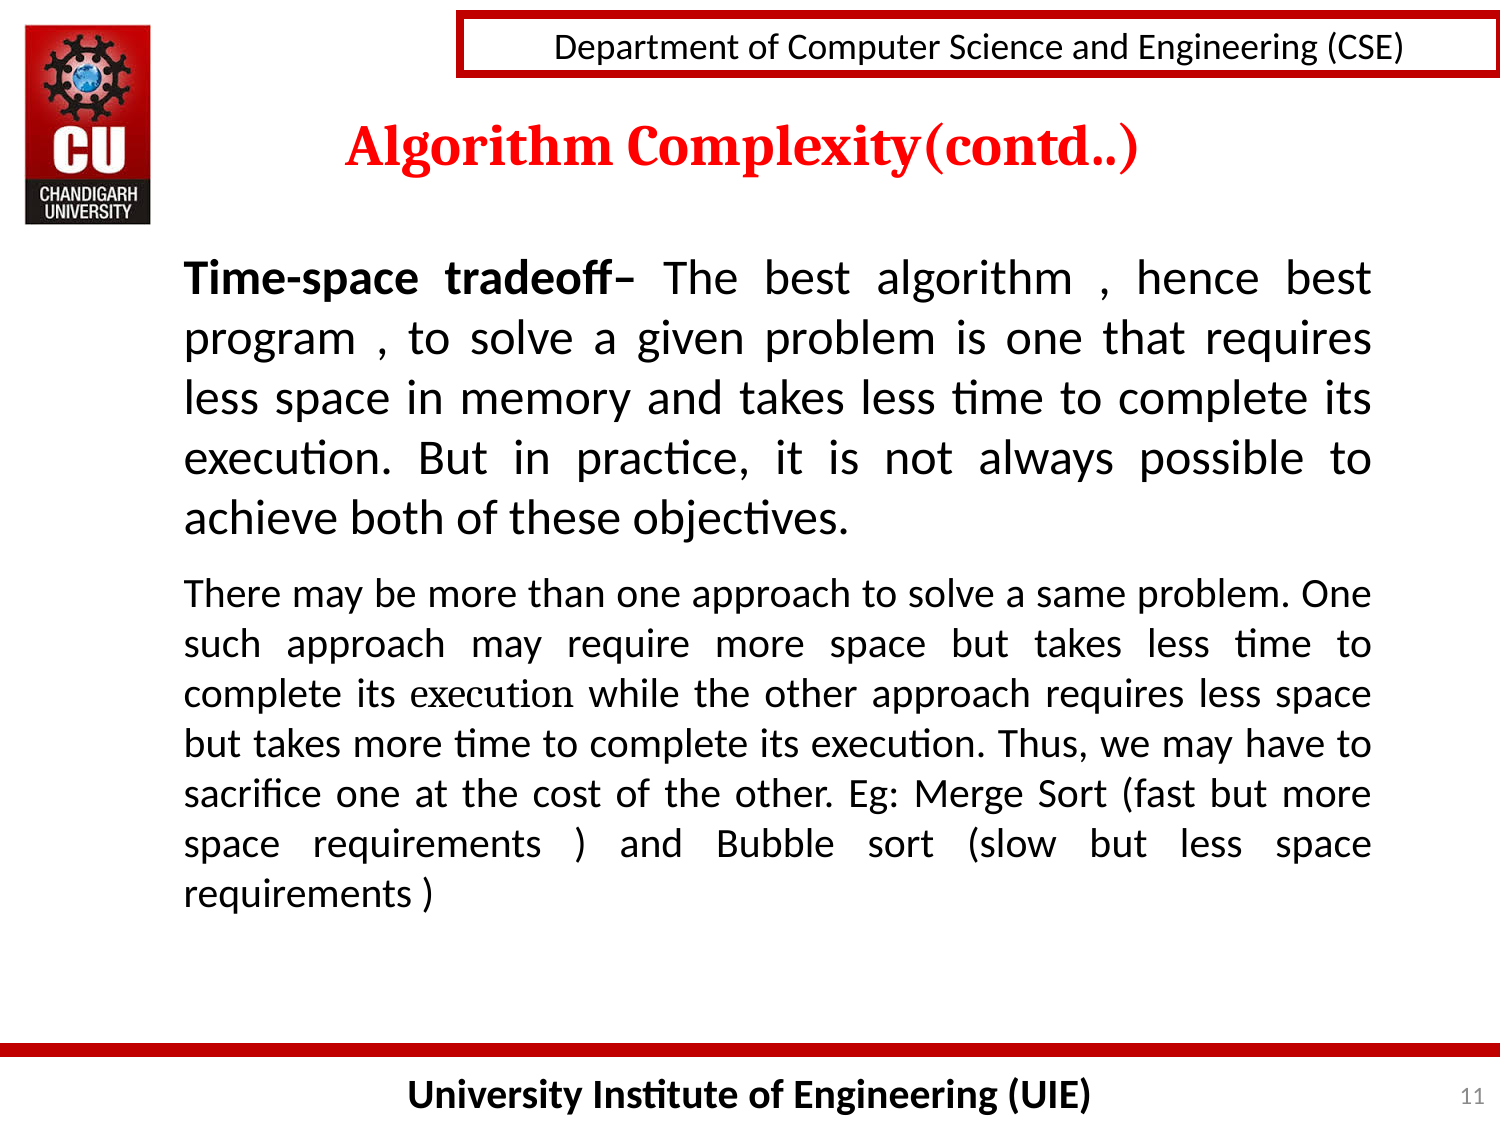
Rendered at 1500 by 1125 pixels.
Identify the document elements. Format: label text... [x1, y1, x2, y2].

text_box Time-space tradeoff– The best algorithm , hence best program , to solve a given problem is one that requires less space in memory and takes less time to complete its execution. But in practice, it is not always possible to achieve both of these objectives. There may be more than one approach to solve a same problem. One such approach may require more space but takes less time to complete its execution while the other approach requires less space but takes more time to complete its execution. Thus, we may have to sacrifice one at the cost of the other. Eg: Merge Sort (fast but more space requirements ) and Bubble sort (slow but less space requirements ) [37, 237, 1388, 924]
text_box Algorithm Complexity(contd..) [200, 99, 1288, 213]
slide_number 11 [1149, 1065, 1500, 1125]
picture [24, 24, 151, 225]
